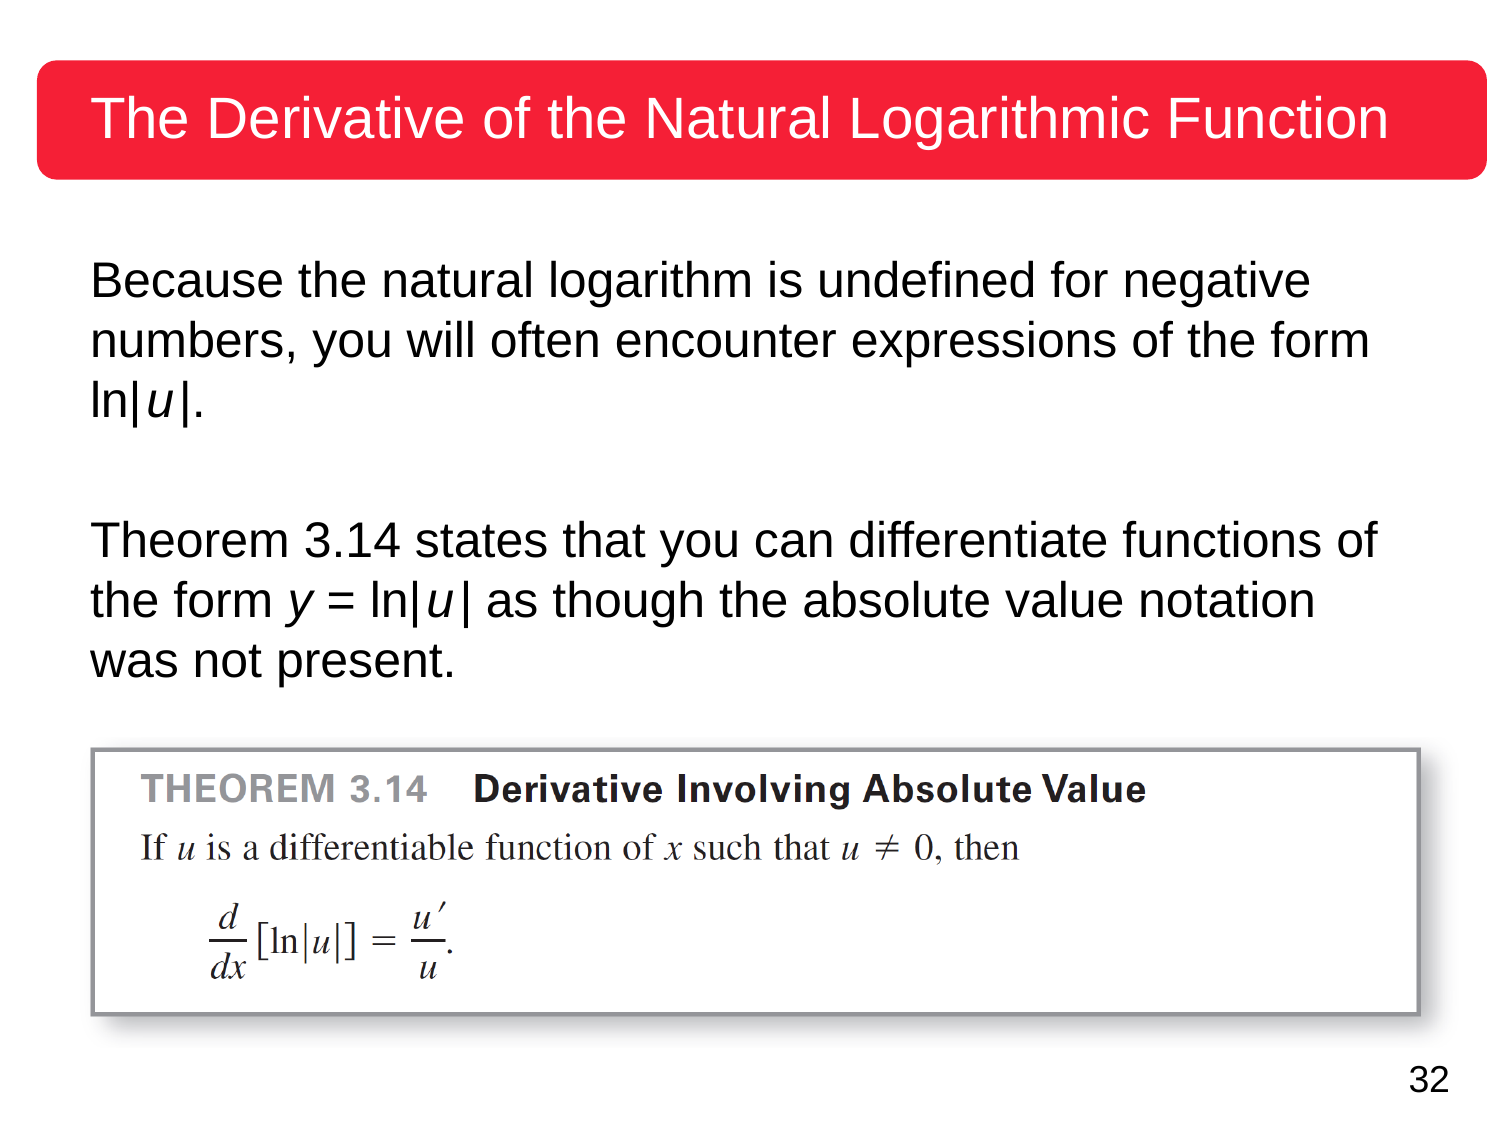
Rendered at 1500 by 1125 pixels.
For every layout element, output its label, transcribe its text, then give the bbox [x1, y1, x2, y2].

title The Derivative of the Natural Logarithmic Function [74, 56, 1439, 173]
picture [74, 737, 1463, 1048]
list Because the natural logarithm is undefined for negative numbers, you will often encounter expressions of the form ln| u |. Theorem 3.14 states that you can differentiate functions of the form y = ln| u | as though the absolute value notation was not present. [74, 1056, 1426, 1076]
list Because the natural logarithm is undefined for negative numbers, you will often encounter expressions of the form ln| u |. Theorem 3.14 states that you can differentiate functions of the form y = ln| u | as though the absolute value notation was not present. [74, 239, 1426, 736]
